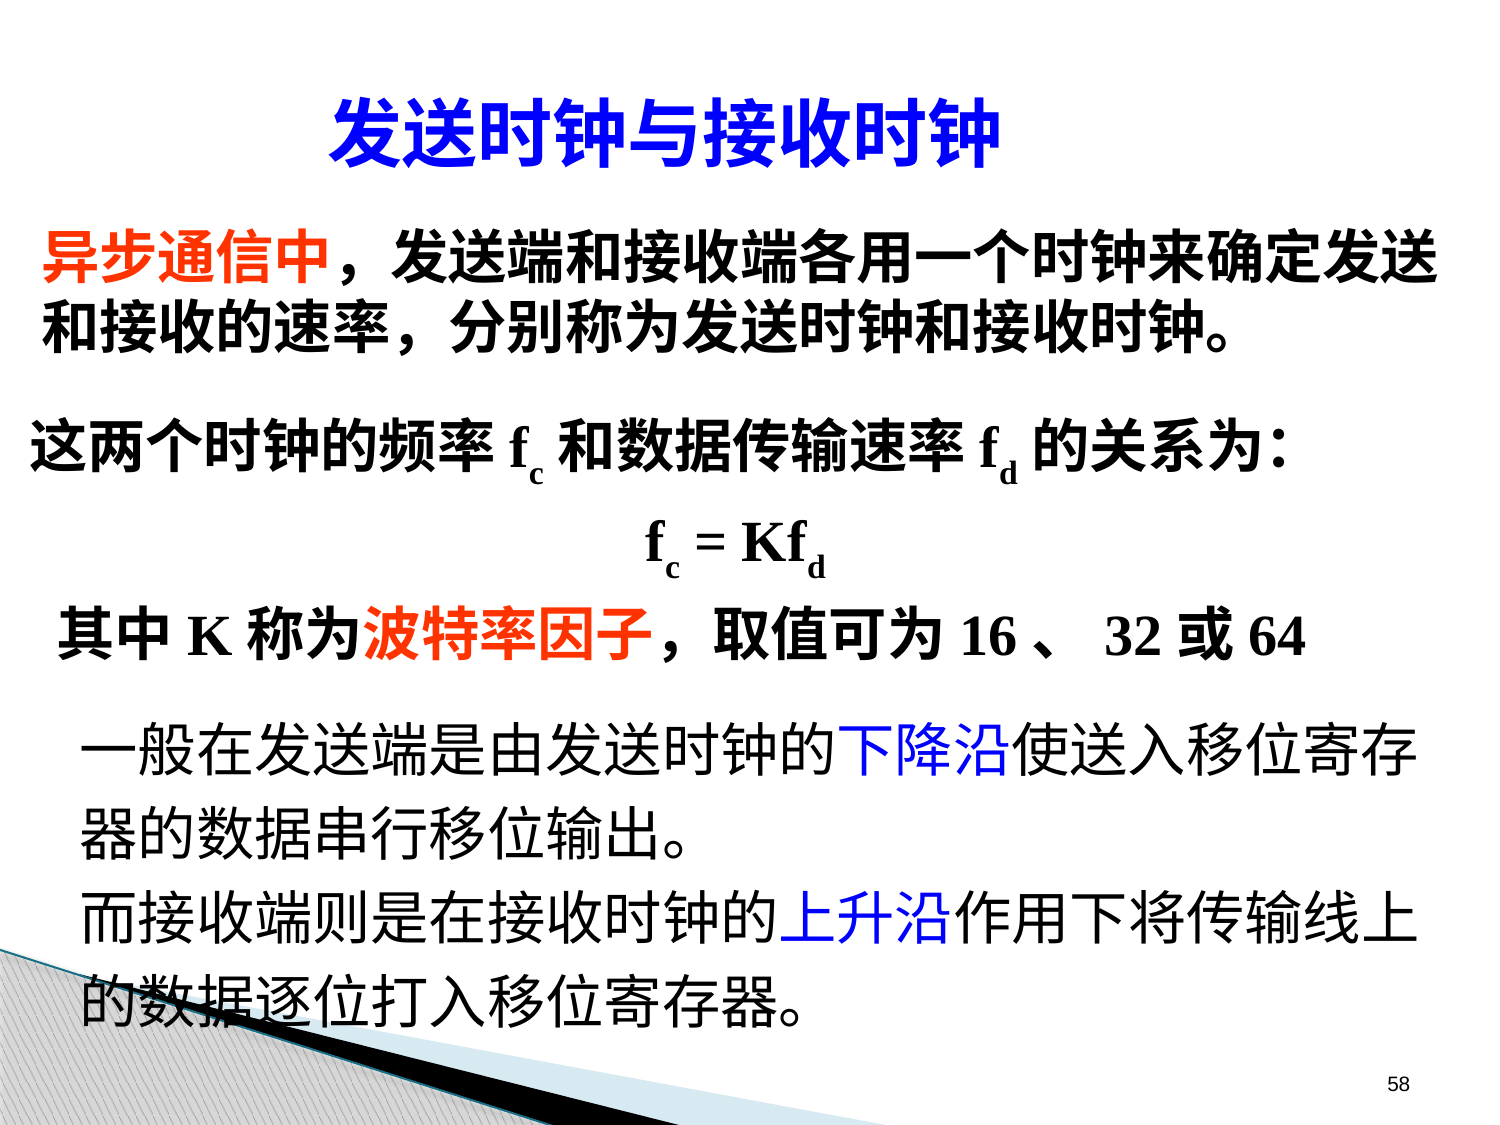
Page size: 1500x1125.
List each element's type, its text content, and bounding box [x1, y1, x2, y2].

slide_number 58 [1074, 1043, 1425, 1103]
text_box 异步通信中，发送端和接收端各用一个时钟来确定发送和接收的速率，分别称为发送时钟和接收时钟。 [41, 219, 1467, 361]
text_box 一般在发送端是由发送时钟的下降沿使送入移位寄存器的数据串行移位输出。 而接收端则是在接收时钟的上升沿作用下将传输线上的数据逐位打入移位寄存器。 [64, 692, 1447, 1043]
text_box 发送时钟与接收时钟 [312, 90, 1176, 184]
text_box 这两个时钟的频率fc和数据传输速率fd的关系为： fc = Kfd 其中K称为波特率因子，取值可为16、32或64 [29, 408, 1442, 668]
